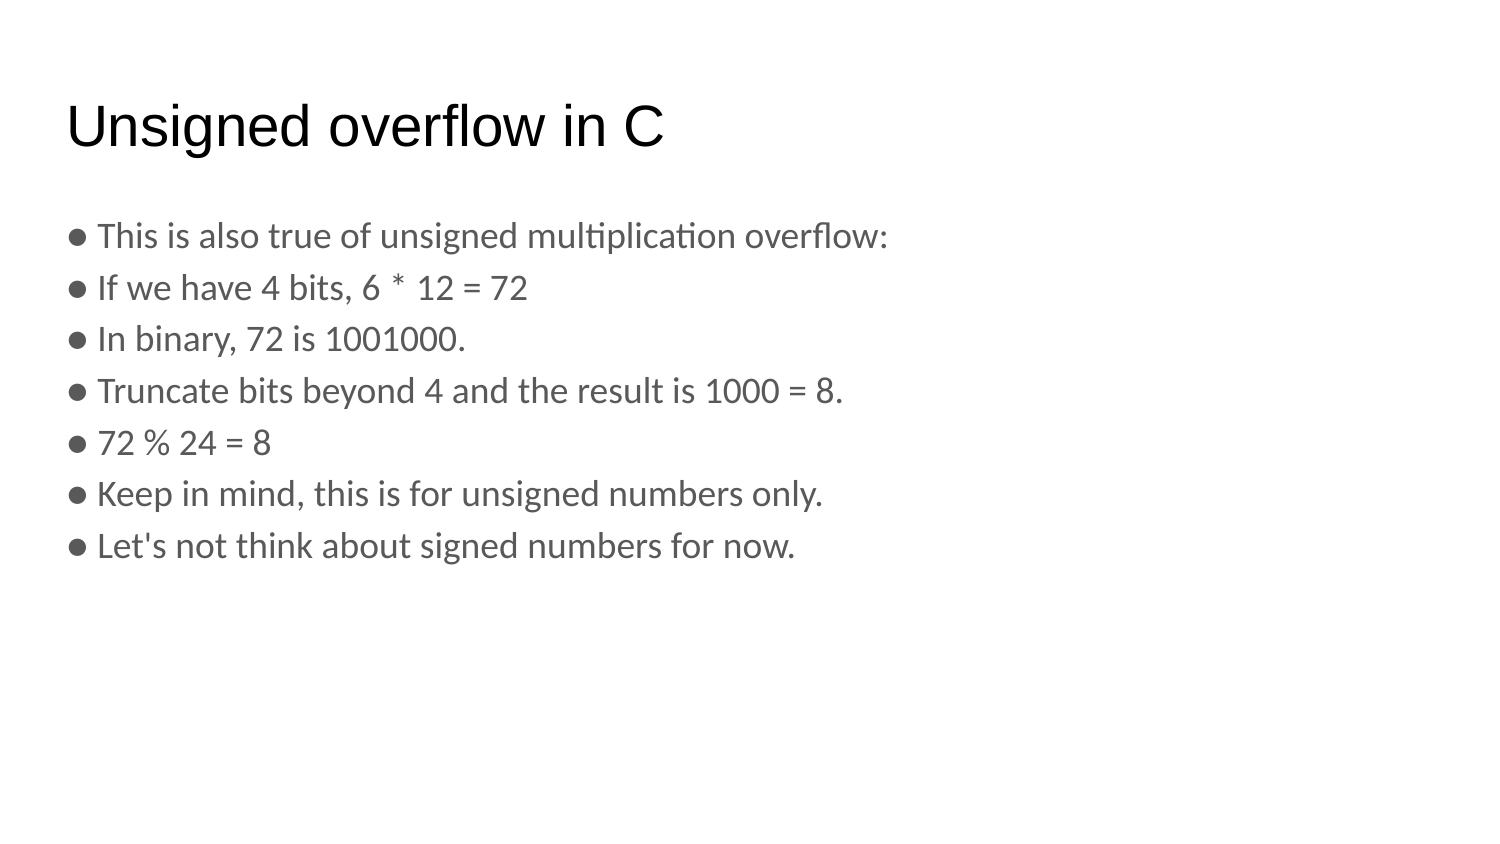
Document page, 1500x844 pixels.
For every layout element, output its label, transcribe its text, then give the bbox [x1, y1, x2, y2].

list ● This is also true of unsigned multiplication overflow: ● If we have 4 bits, 6 * 12 = 72 ● In binary, 72 is 1001000. ● Truncate bits beyond 4 and the result is 1000 = 8. ● 72 % 24 = 8 ● Keep in mind, this is for unsigned numbers only. ● Let's not think about signed numbers for now. [51, 189, 1449, 750]
title Unsigned overflow in C [51, 72, 1449, 167]
